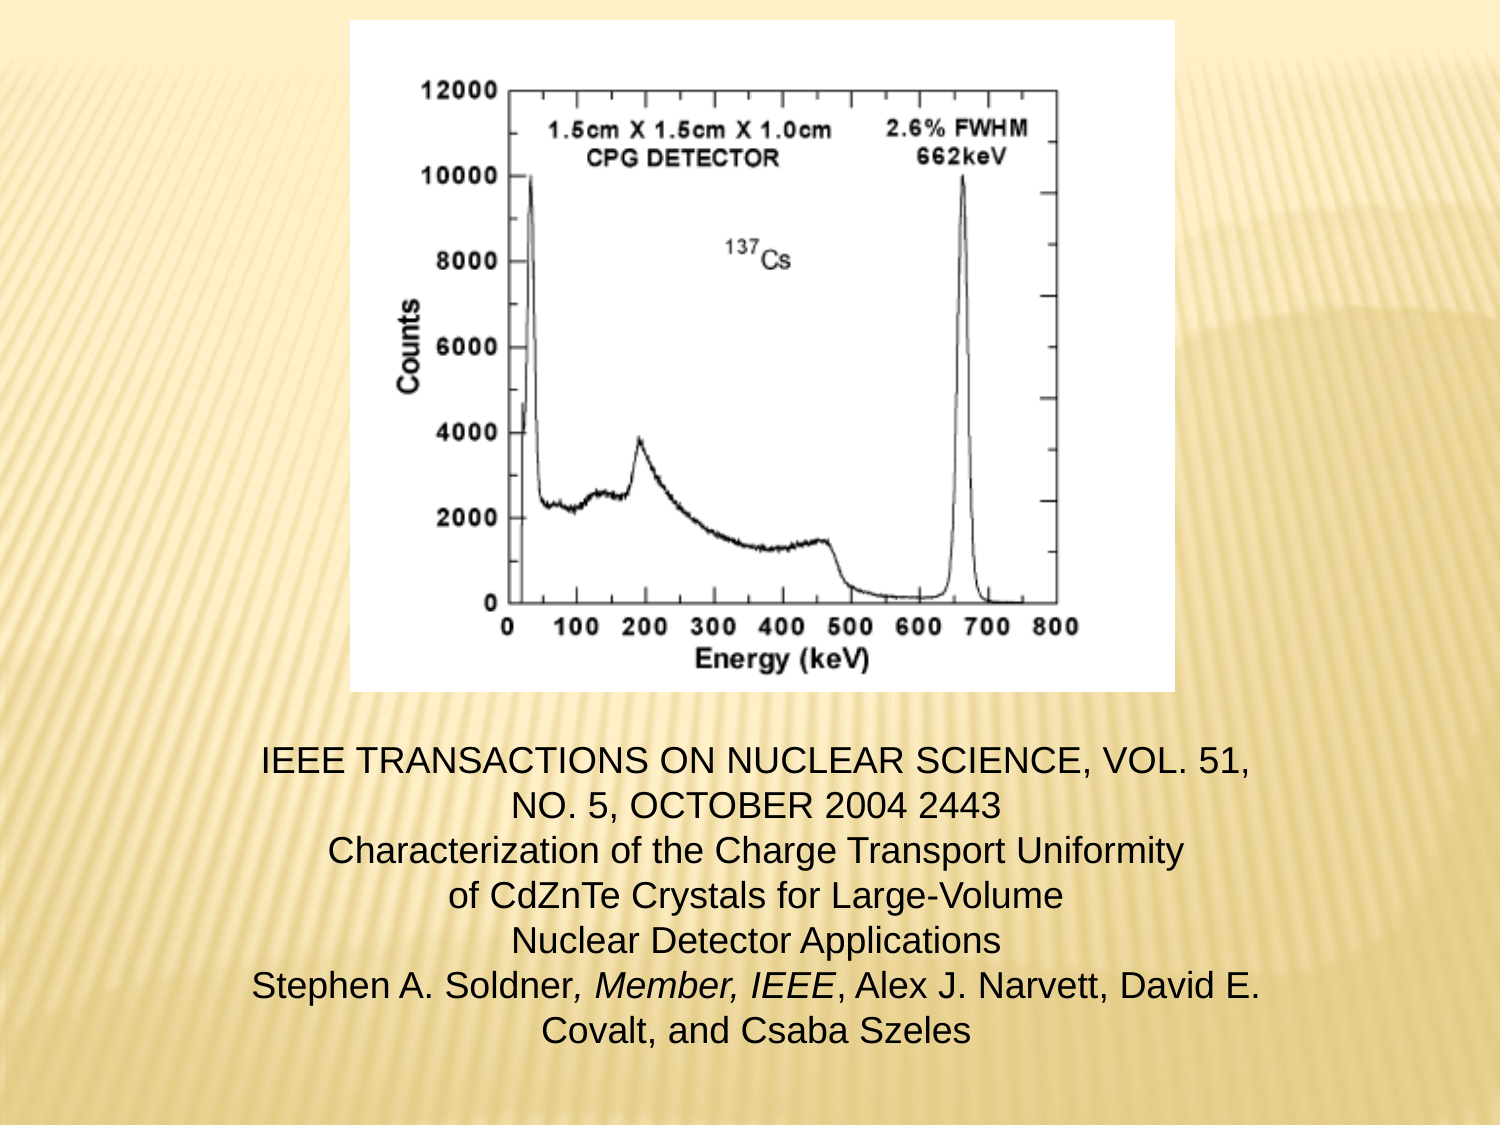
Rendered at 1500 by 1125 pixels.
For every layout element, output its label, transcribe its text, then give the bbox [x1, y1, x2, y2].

picture [349, 20, 1176, 692]
text_box IEEE TRANSACTIONS ON NUCLEAR SCIENCE, VOL. 51, NO. 5, OCTOBER 2004 2443 Characterization of the Charge Transport Uniformity of CdZnTe Crystals for Large-Volume Nuclear Detector Applications Stephen A. Soldner, Member, IEEE, Alex J. Narvett, David E. Covalt, and Csaba Szeles [212, 728, 1300, 1103]
